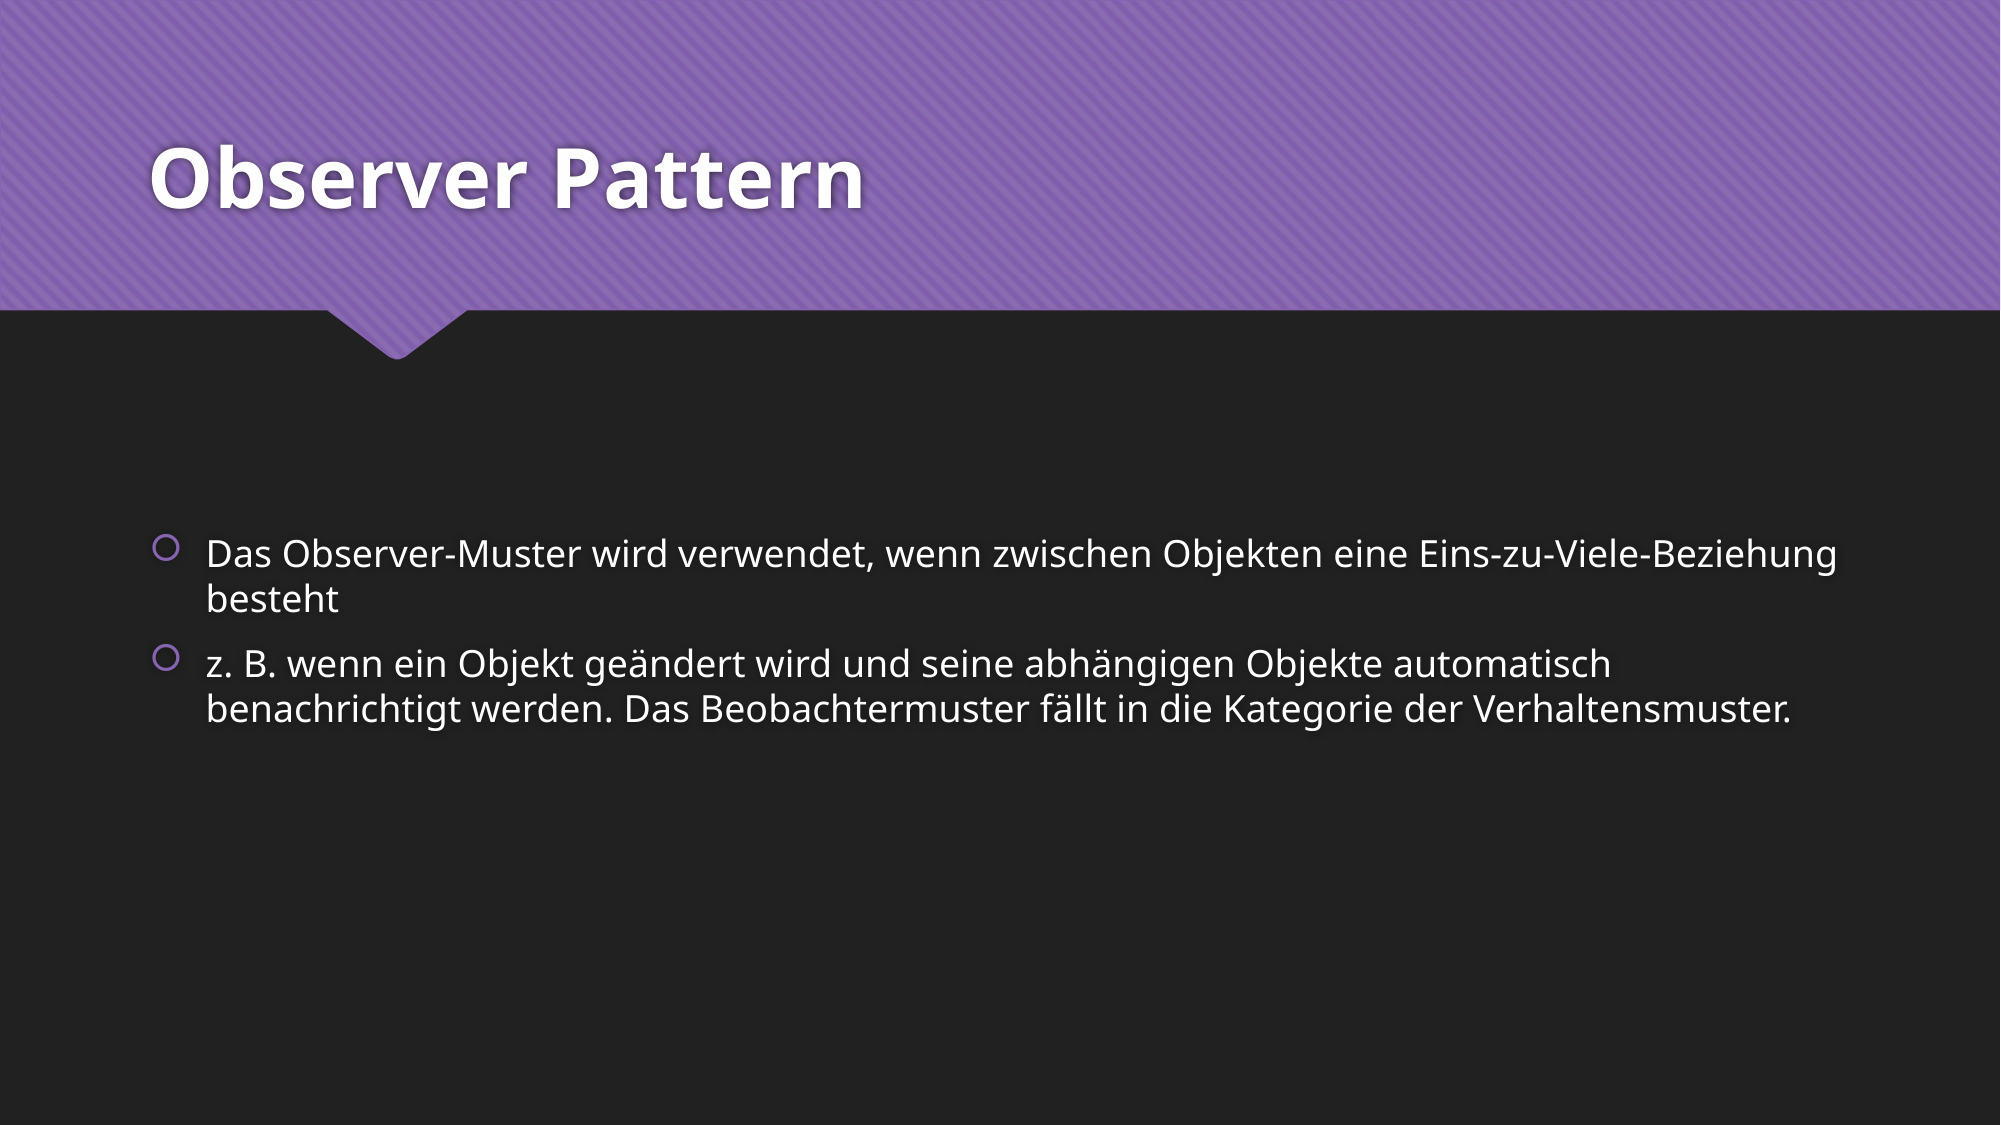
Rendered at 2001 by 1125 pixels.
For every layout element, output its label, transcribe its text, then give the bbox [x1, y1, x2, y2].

title Observer Pattern [132, 73, 1868, 233]
list Das Observer-Muster wird verwendet, wenn zwischen Objekten eine Eins-zu-Viele-Beziehung besteht z. B. wenn ein Objekt geändert wird und seine abhängigen Objekte automatisch benachrichtigt werden. Das Beobachtermuster fällt in die Kategorie der Verhaltensmuster. [134, 364, 1866, 962]
